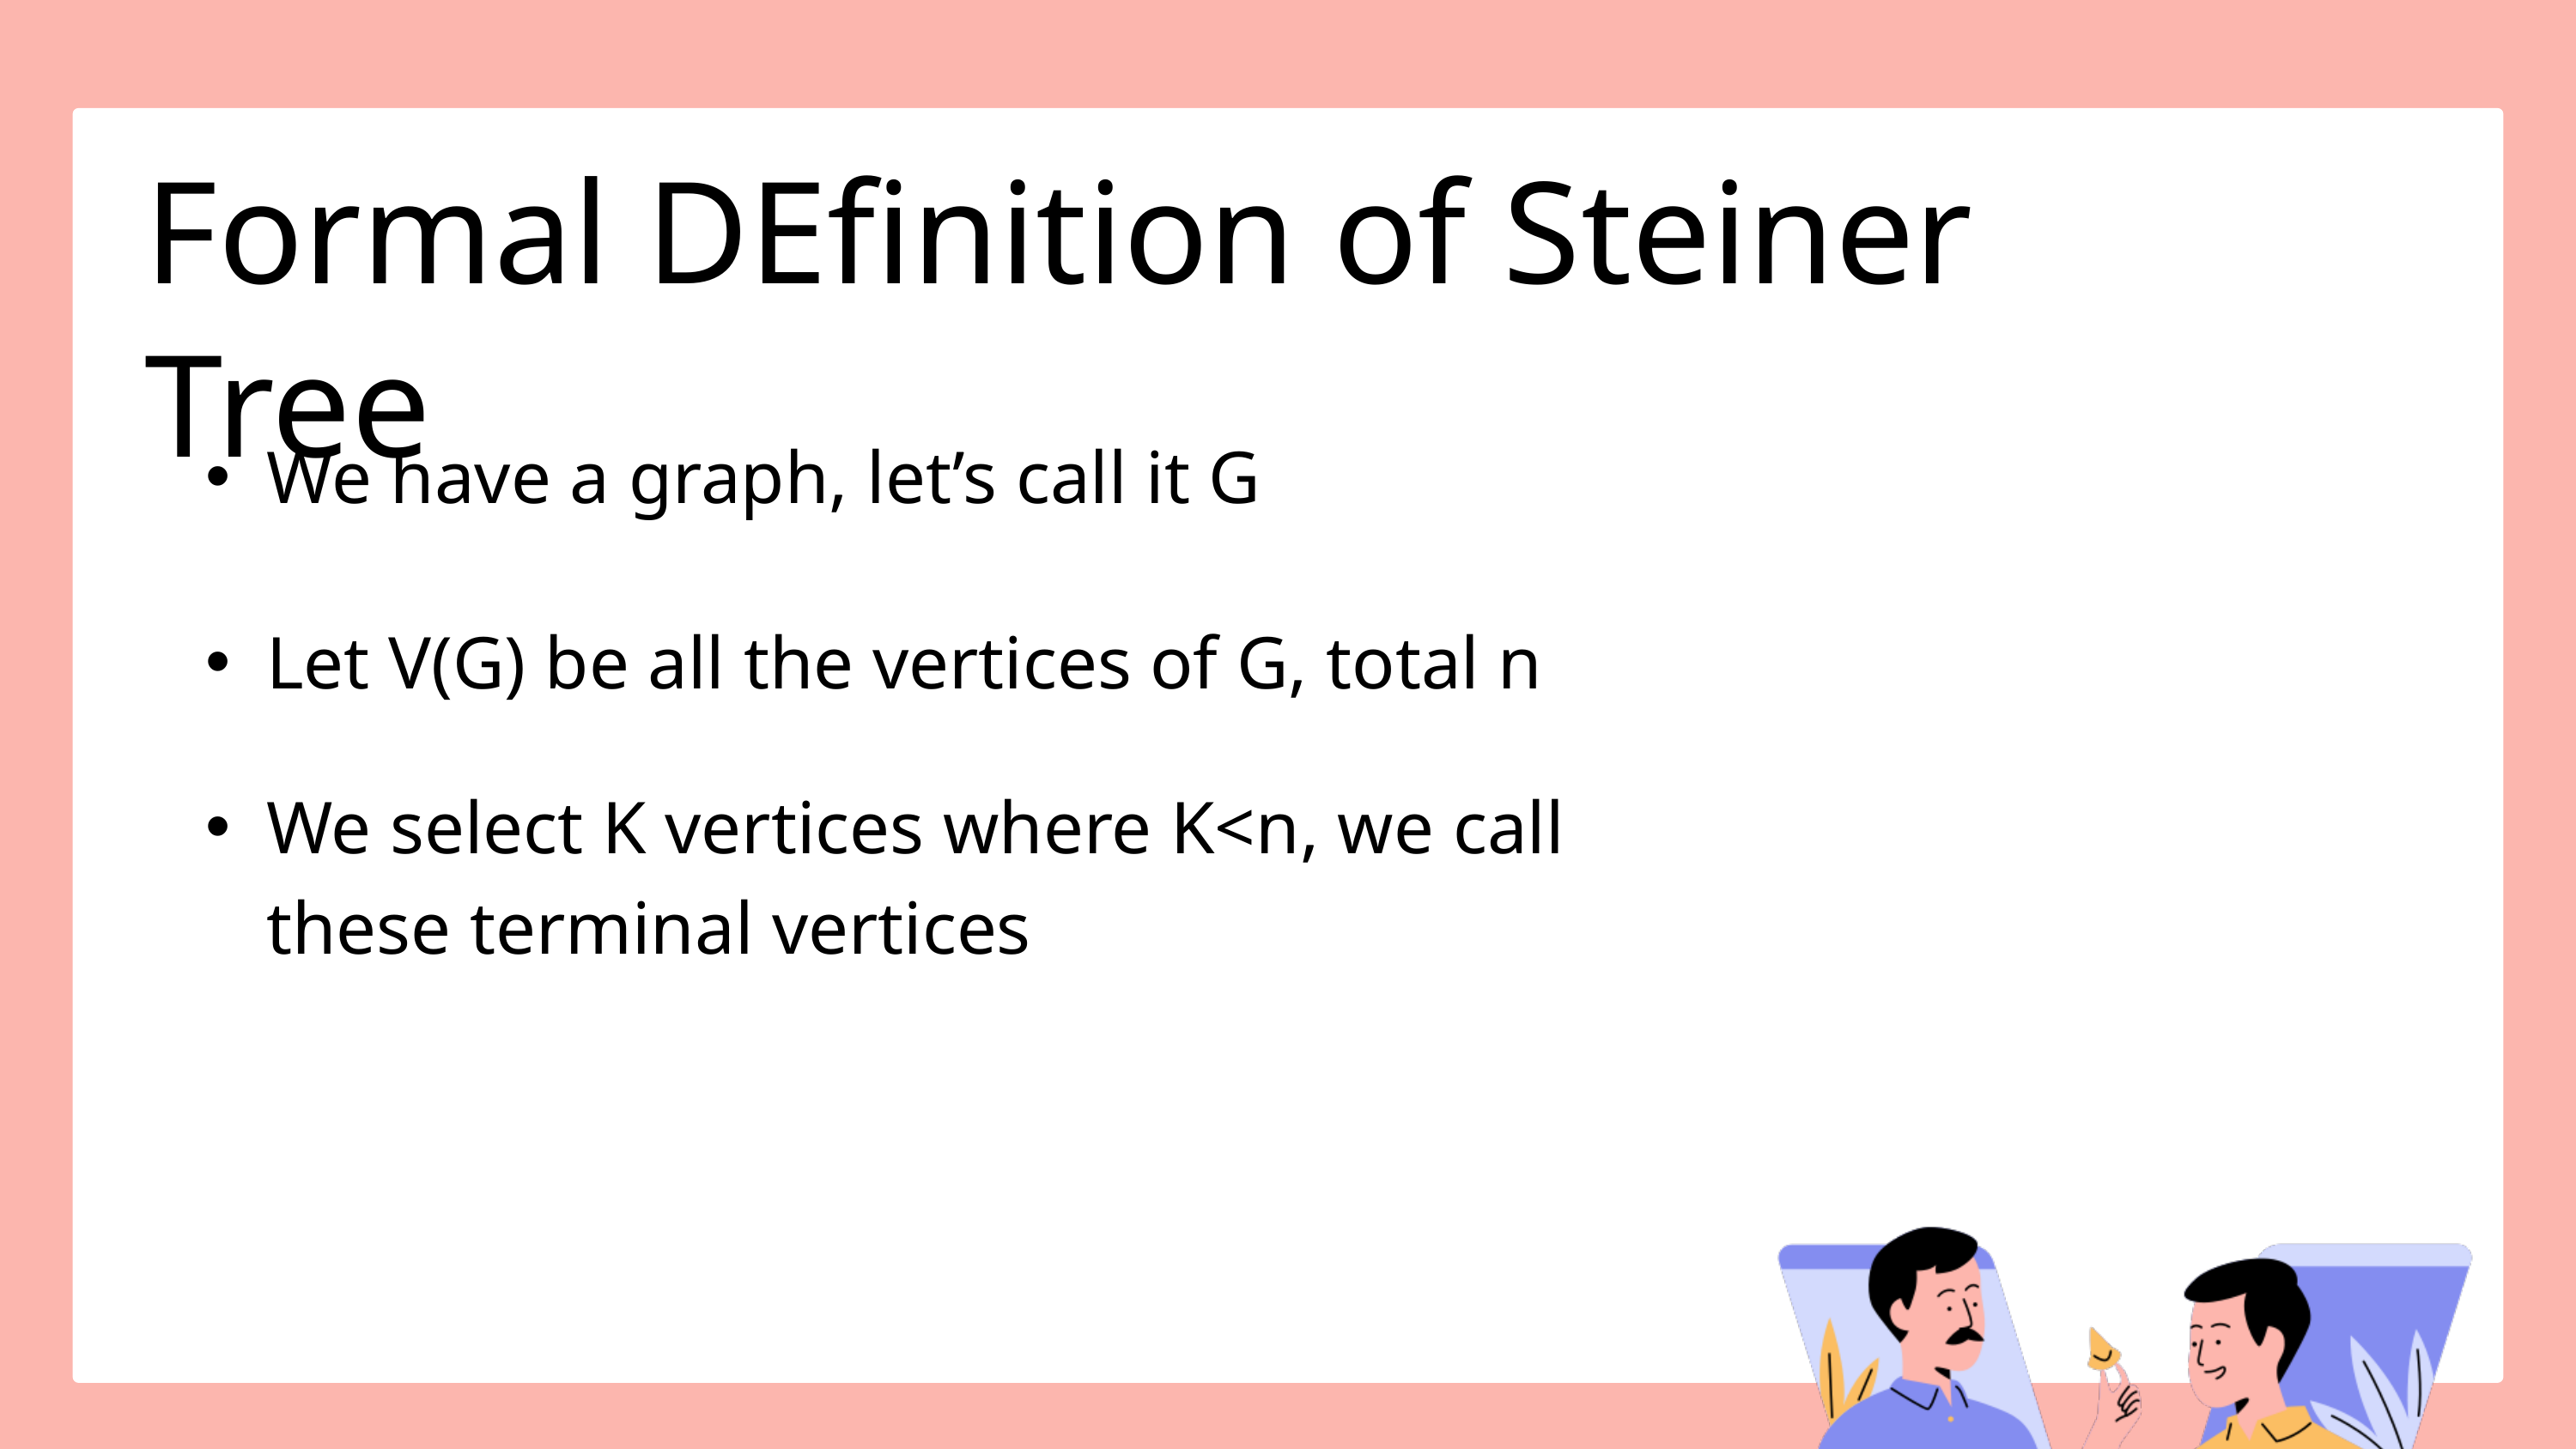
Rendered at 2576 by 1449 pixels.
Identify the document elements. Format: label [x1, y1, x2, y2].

text_box [72, 107, 2504, 1384]
text_box [1777, 1393, 2474, 1449]
